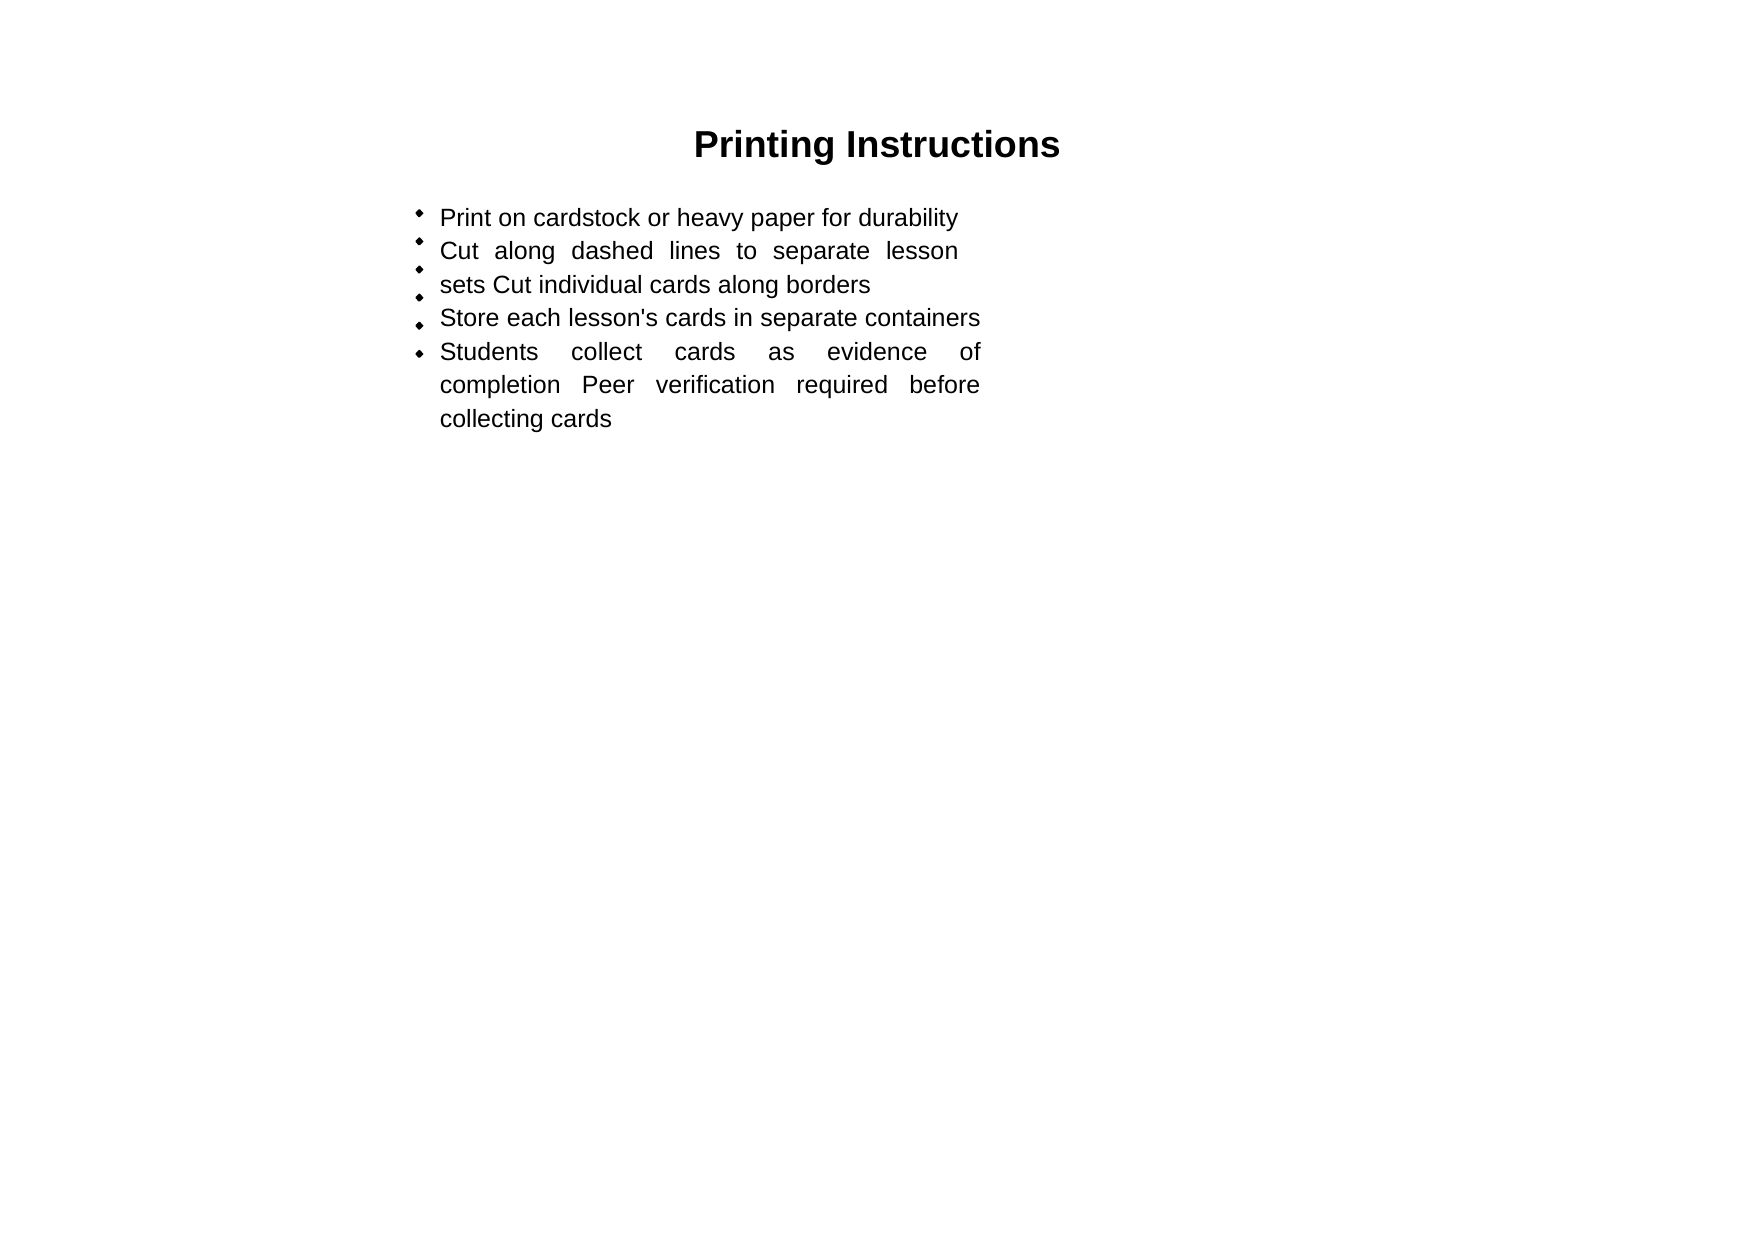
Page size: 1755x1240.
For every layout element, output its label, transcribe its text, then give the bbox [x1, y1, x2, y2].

text_box Print on cardstock or heavy paper for durability Cut along dashed lines to separate lesson sets Cut individual cards along borders Store each lesson's cards in separate containers Students collect cards as evidence of completion Peer verification required before collecting cards [437, 193, 983, 433]
text_box [415, 237, 424, 246]
title Printing Instructions [691, 118, 1063, 328]
text_box [415, 209, 424, 218]
text_box [415, 321, 424, 330]
text_box [415, 349, 424, 358]
text_box [415, 265, 424, 274]
text_box [415, 293, 424, 302]
